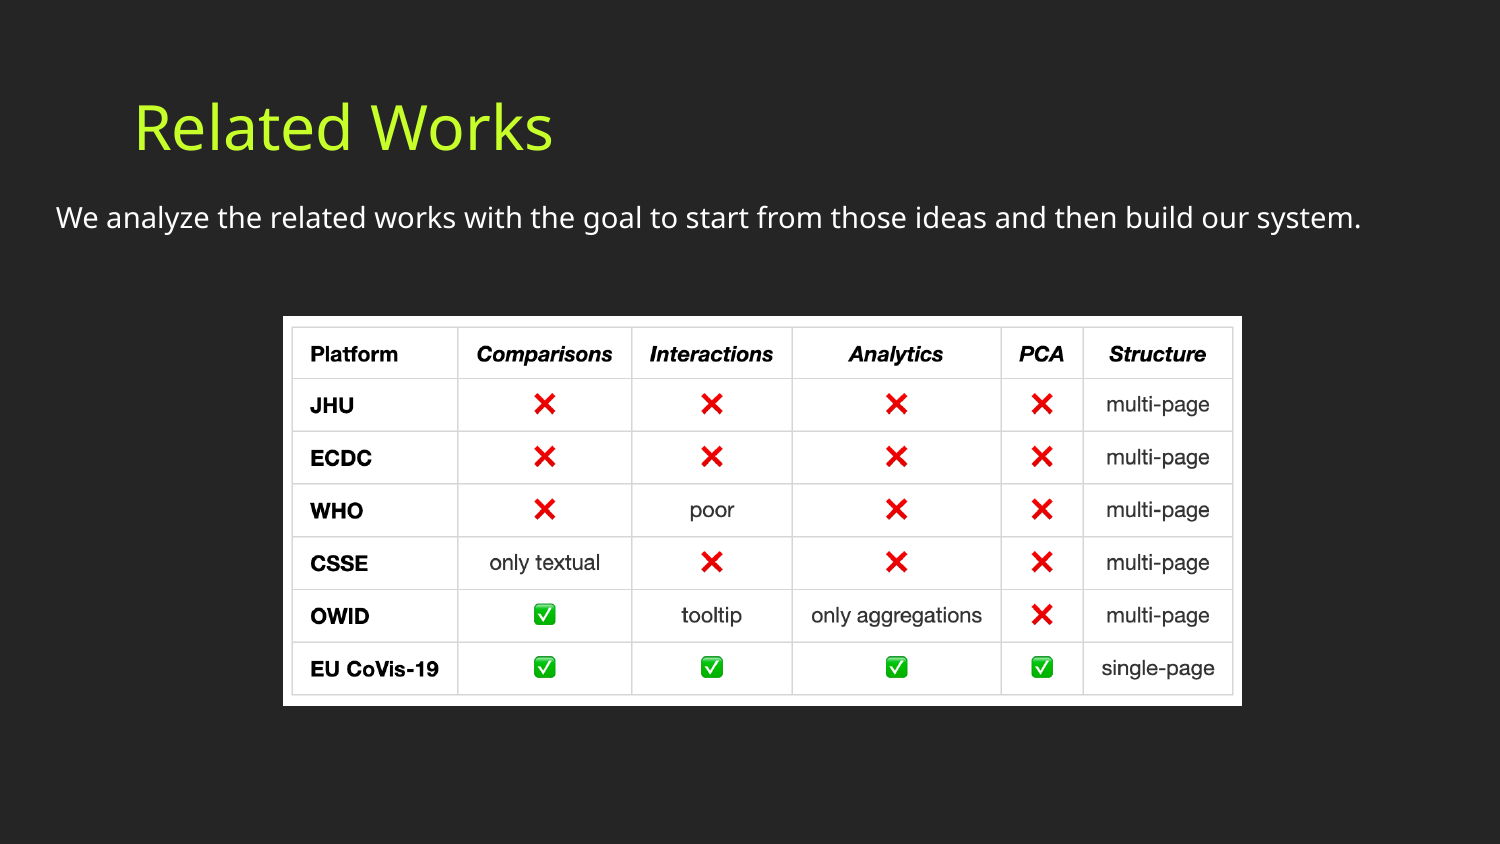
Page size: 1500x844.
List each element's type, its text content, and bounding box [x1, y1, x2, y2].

title Related Works [117, 72, 1383, 192]
picture [283, 316, 1242, 706]
list We analyze the related works with the goal to start from those ideas and then build our system. [49, 192, 1476, 302]
